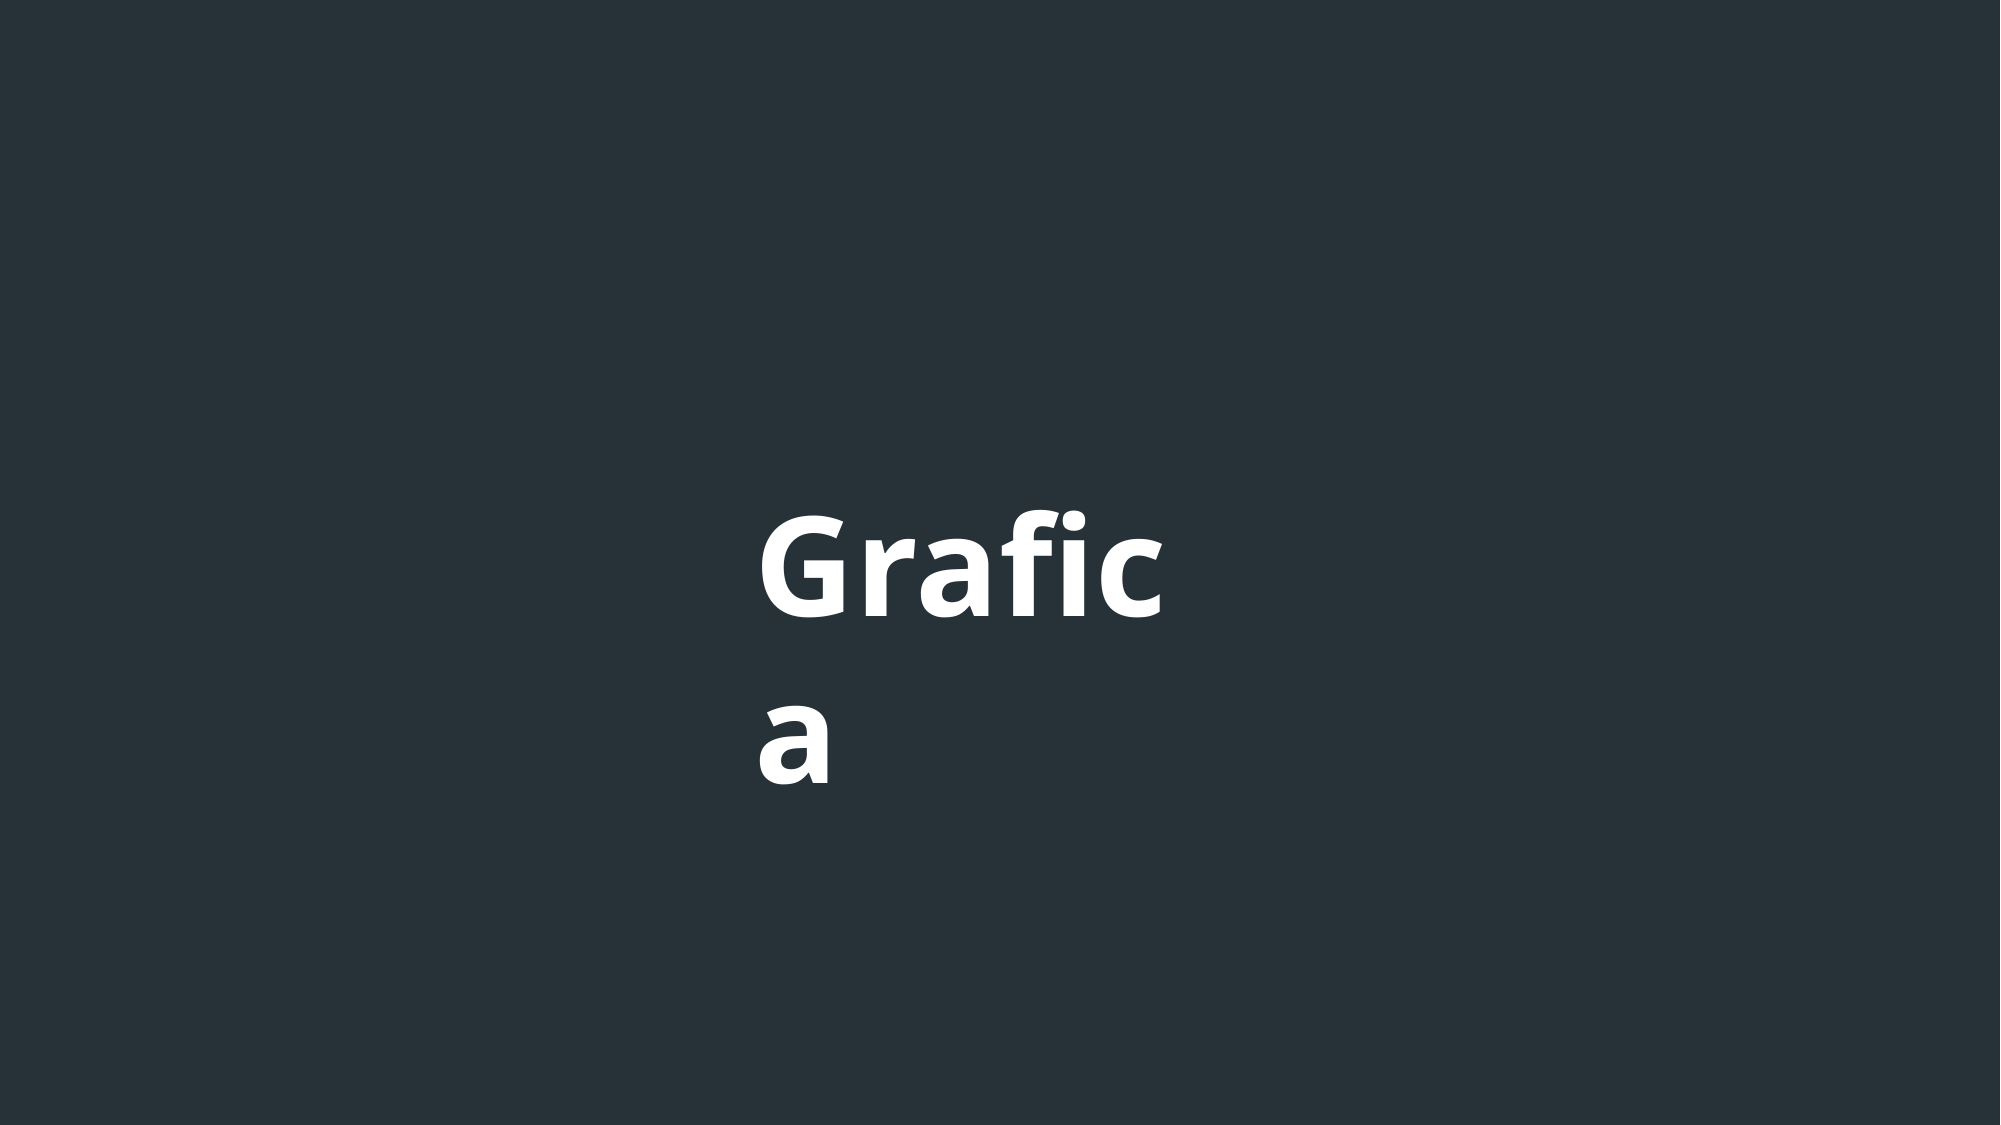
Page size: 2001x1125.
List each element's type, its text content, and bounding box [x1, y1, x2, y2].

text_box Grafica [734, 458, 1266, 832]
